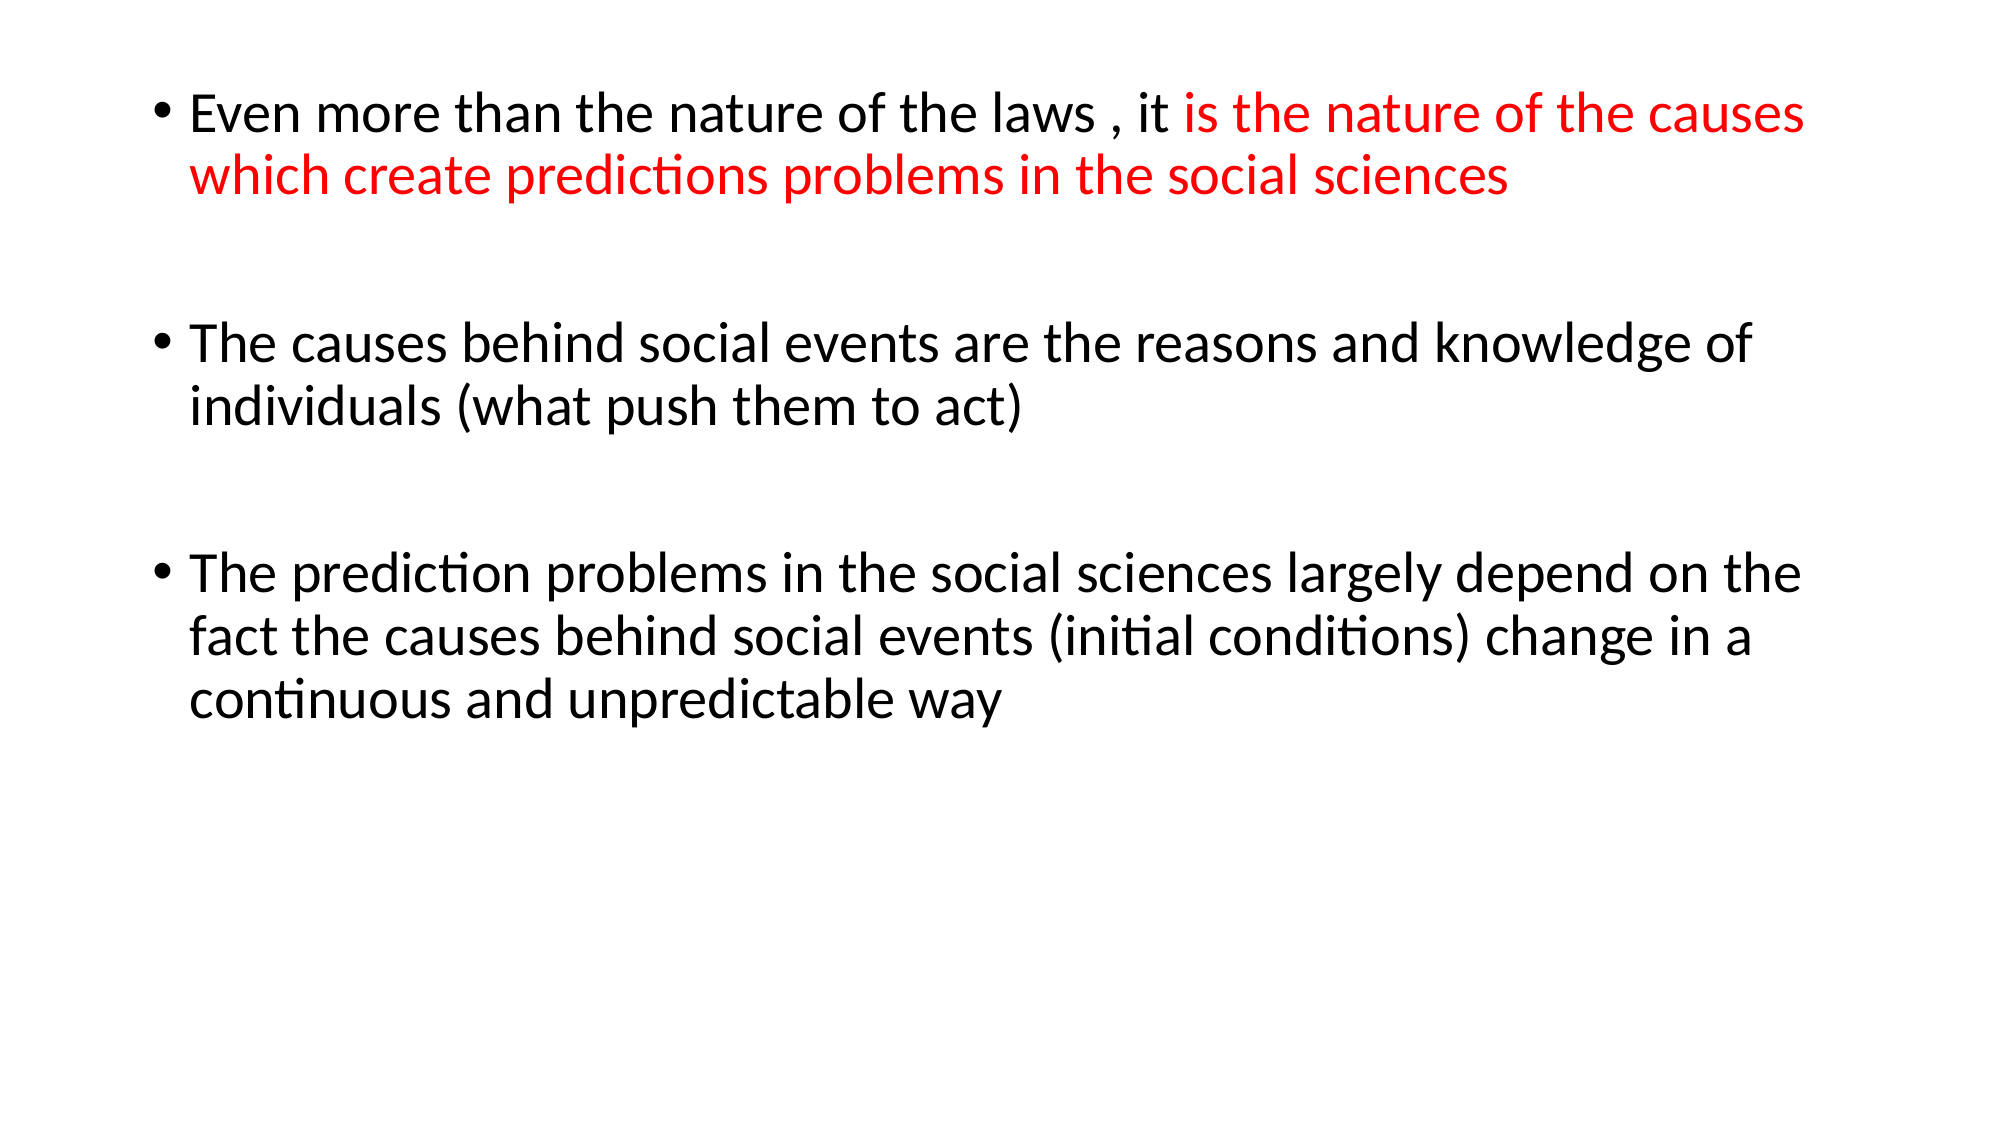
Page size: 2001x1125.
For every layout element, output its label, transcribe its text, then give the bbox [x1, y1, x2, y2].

list Even more than the nature of the laws , it is the nature of the causes which create predictions problems in the social sciences The causes behind social events are the reasons and knowledge of individuals (what push them to act) The prediction problems in the social sciences largely depend on the fact the causes behind social events (initial conditions) change in a continuous and unpredictable way [137, 74, 1863, 1100]
